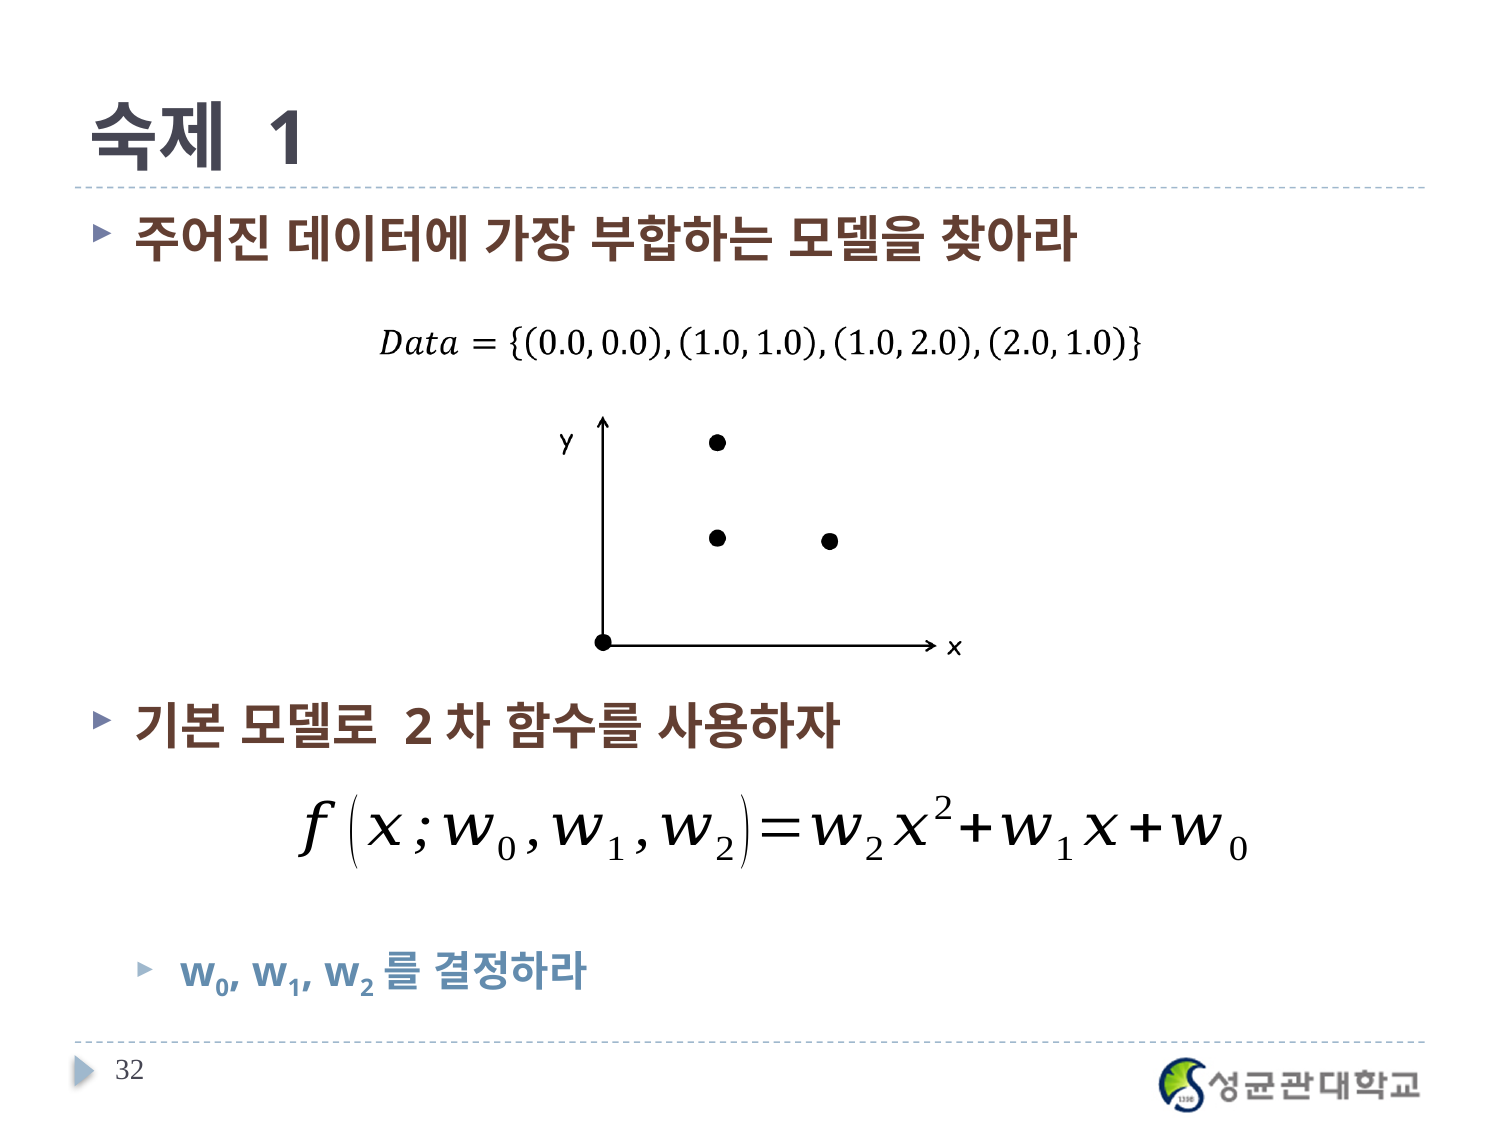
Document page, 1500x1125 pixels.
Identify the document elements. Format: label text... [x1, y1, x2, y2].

picture [1151, 1050, 1424, 1118]
picture [359, 314, 1160, 678]
slide_number 32 [100, 1042, 426, 1103]
title 숙제 1 [75, 24, 1425, 188]
list 주어진 데이터에 가장 부합하는 모델을 찾아라 기본 모델로 2차 함수를 사용하자 w0, w1, w2를 결정하라 [75, 200, 1425, 1010]
